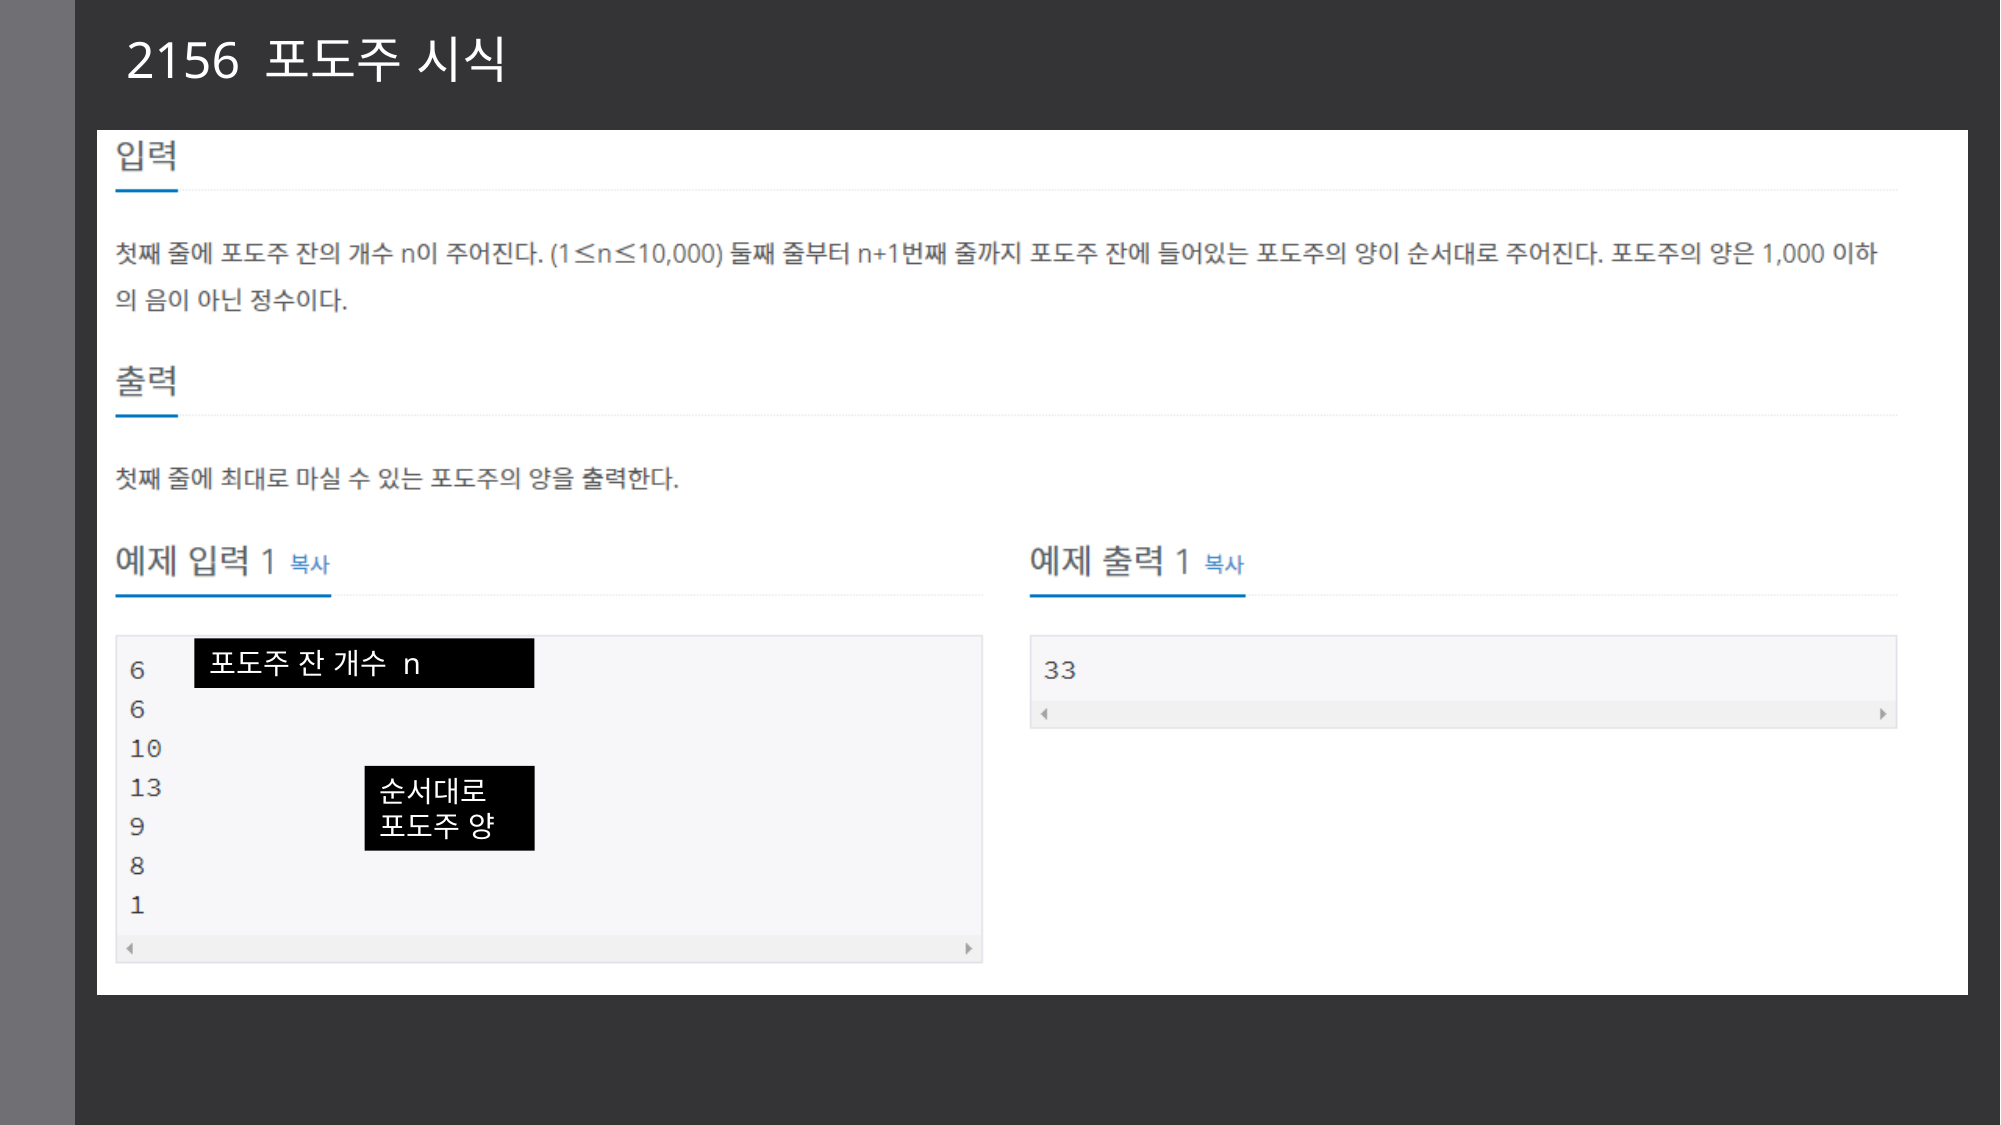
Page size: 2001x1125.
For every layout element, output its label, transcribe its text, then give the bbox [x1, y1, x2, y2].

text_box 2156 포도주 시식 [111, 21, 873, 96]
picture [97, 130, 1969, 995]
